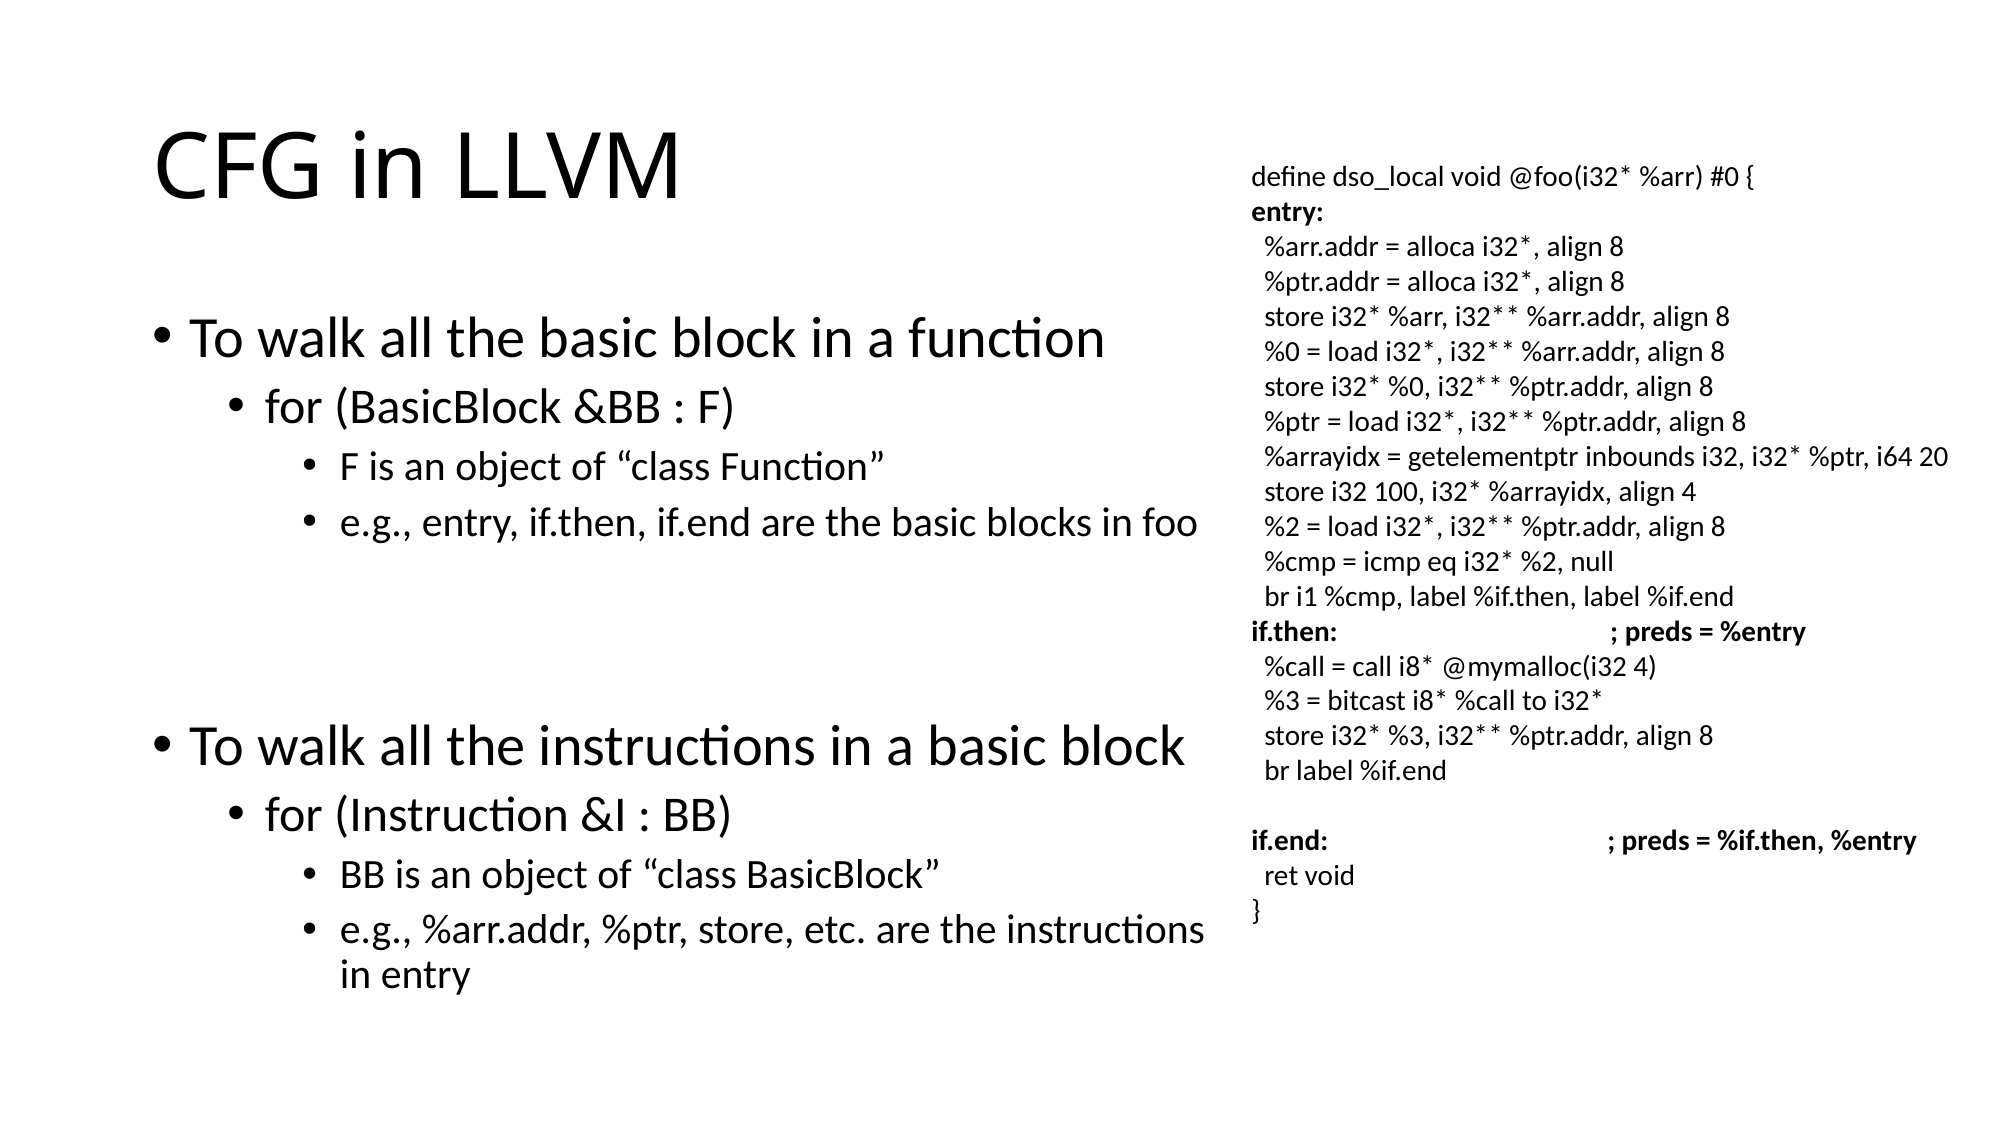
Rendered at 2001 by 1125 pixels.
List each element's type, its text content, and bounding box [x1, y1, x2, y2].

list To walk all the basic block in a function for (BasicBlock &BB : F) F is an object of “class Function” e.g., entry, if.then, if.end are the basic blocks in foo To walk all the instructions in a basic block for (Instruction &I : BB) BB is an object of “class BasicBlock” e.g., %arr.addr, %ptr, store, etc. are the instructions in entry [137, 299, 1863, 1014]
title CFG in LLVM [137, 59, 1863, 278]
text_box define dso_local void @foo(i32* %arr) #0 { entry: %arr.addr = alloca i32*, align 8 %ptr.addr = alloca i32*, align 8 store i32* %arr, i32** %arr.addr, align 8 %0 = load i32*, i32** %arr.addr, align 8 store i32* %0, i32** %ptr.addr, align 8 %ptr = load i32*, i32** %ptr.addr, align 8 %arrayidx = getelementptr inbounds i32, i32* %ptr, i64 20 store i32 100, i32* %arrayidx, align 4 %2 = load i32*, i32** %ptr.addr, align 8 %cmp = icmp eq i32* %2, null br i1 %cmp, label %if.then, label %if.end if.then: ; preds = %entry %call = call i8* @mymalloc(i32 4) %3 = bitcast i8* %call to i32* store i32* %3, i32** %ptr.addr, align 8 br label %if.end if.end: ; preds = %if.then, %entry ret void } [1236, 149, 1979, 934]
